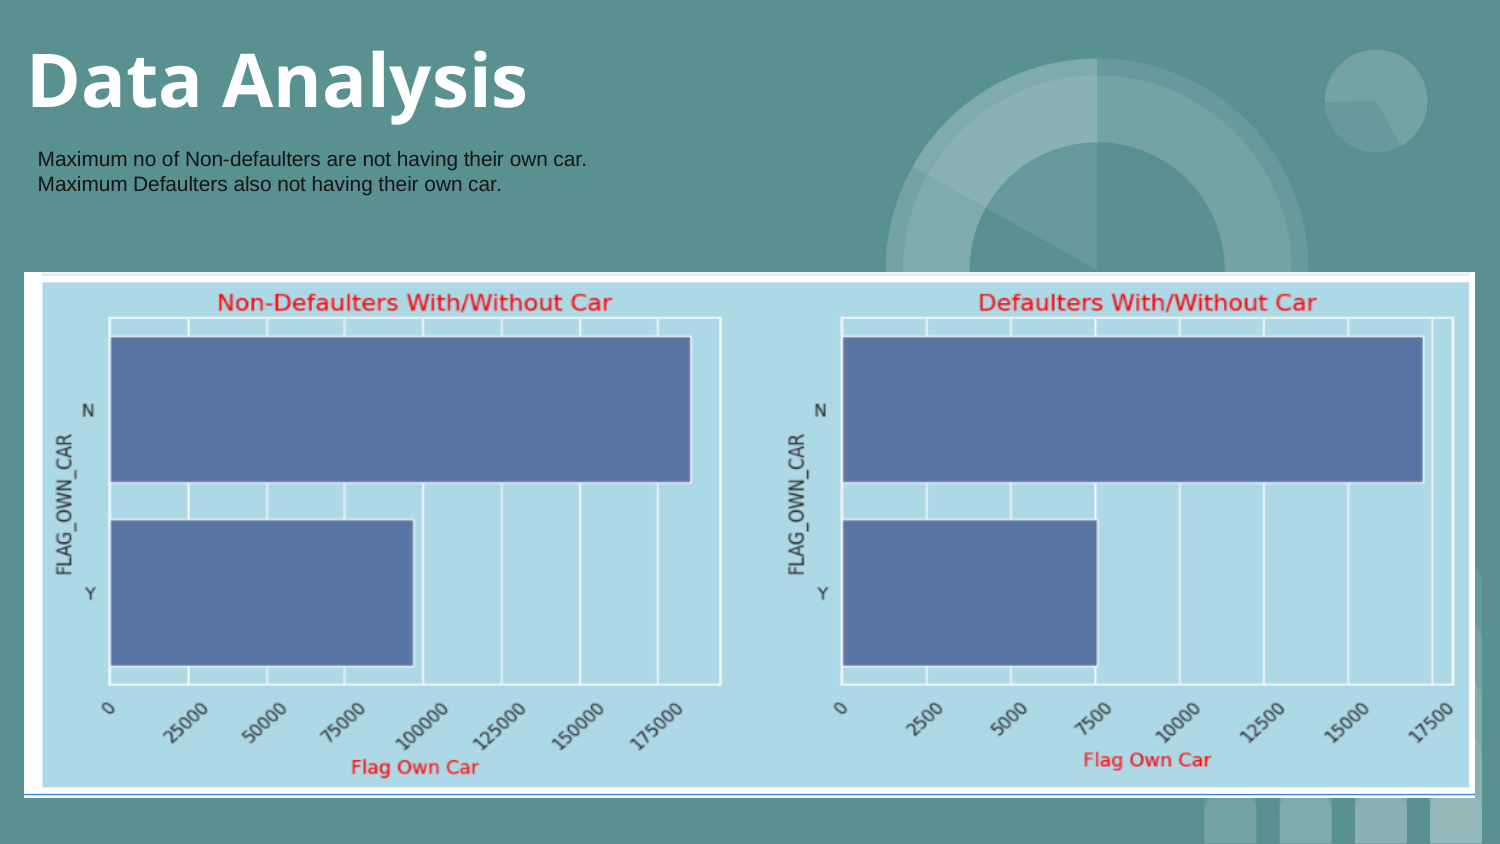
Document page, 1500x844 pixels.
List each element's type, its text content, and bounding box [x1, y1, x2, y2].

title Data Analysis [11, 18, 835, 138]
text_box Maximum no of Non-defaulters are not having their own car. Maximum Defaulters also not having their own car. [22, 130, 1162, 231]
picture [24, 272, 1476, 799]
